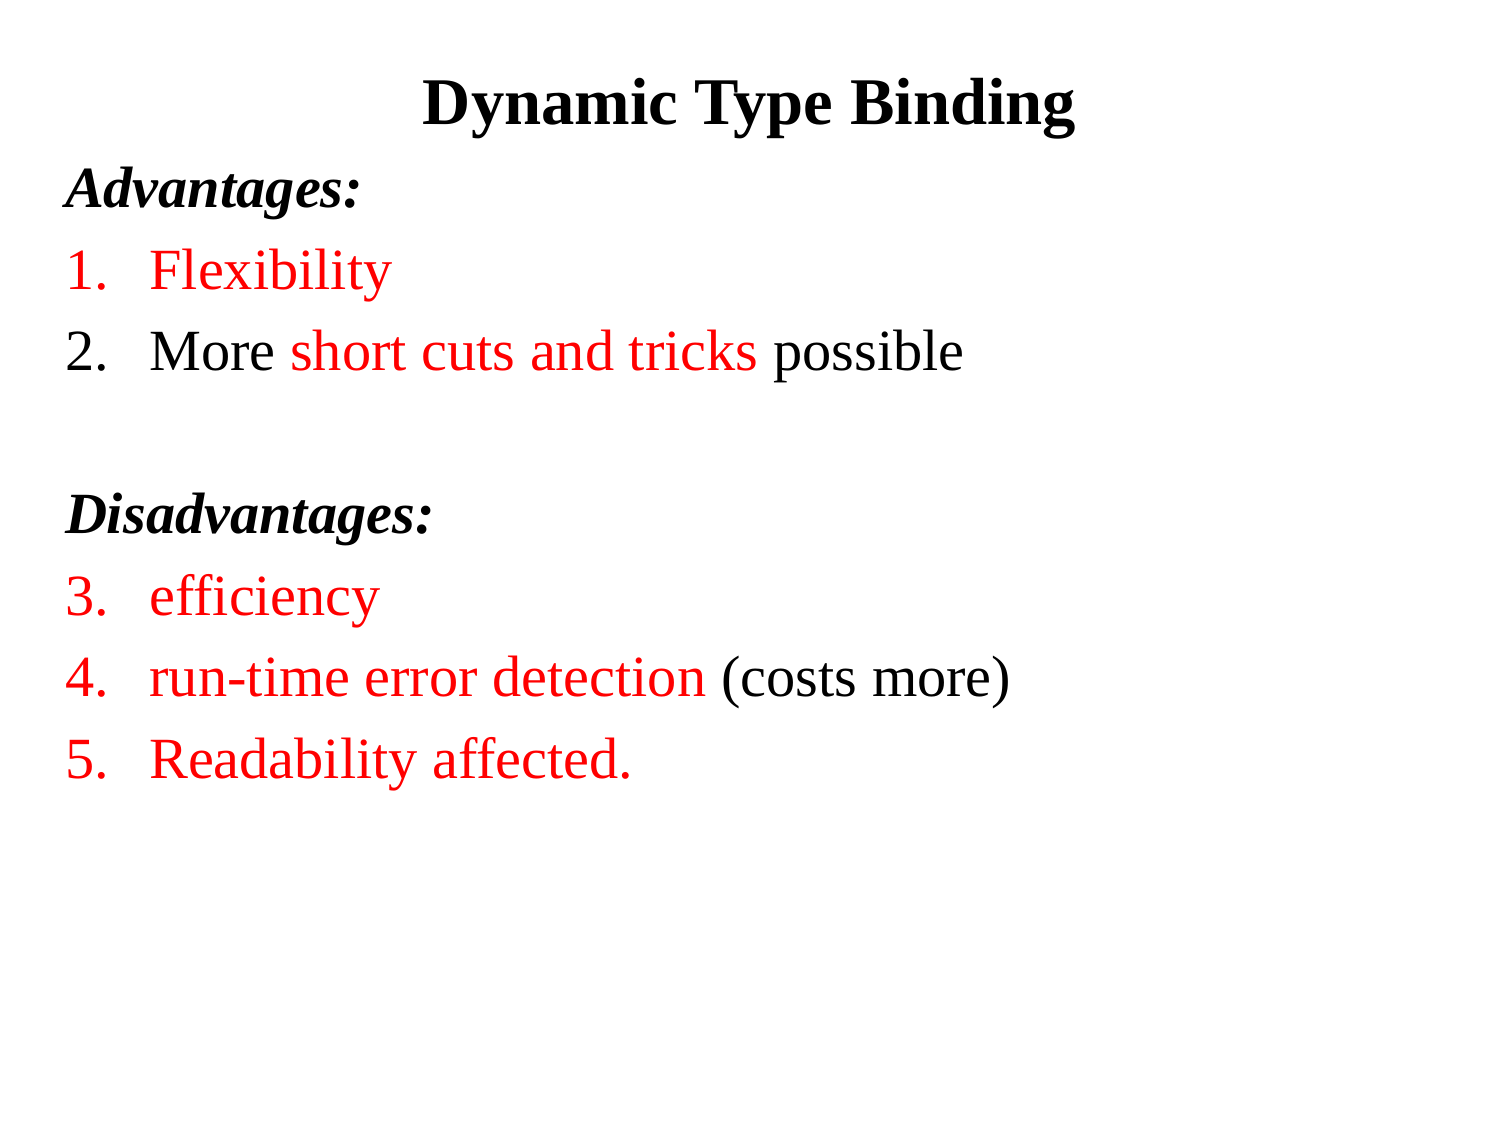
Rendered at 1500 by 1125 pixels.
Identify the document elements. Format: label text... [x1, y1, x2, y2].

list Dynamic Type Binding Advantages: Flexibility More short cuts and tricks possible Disadvantages: efficiency run-time error detection (costs more) Readability affected. [50, 50, 1450, 1088]
